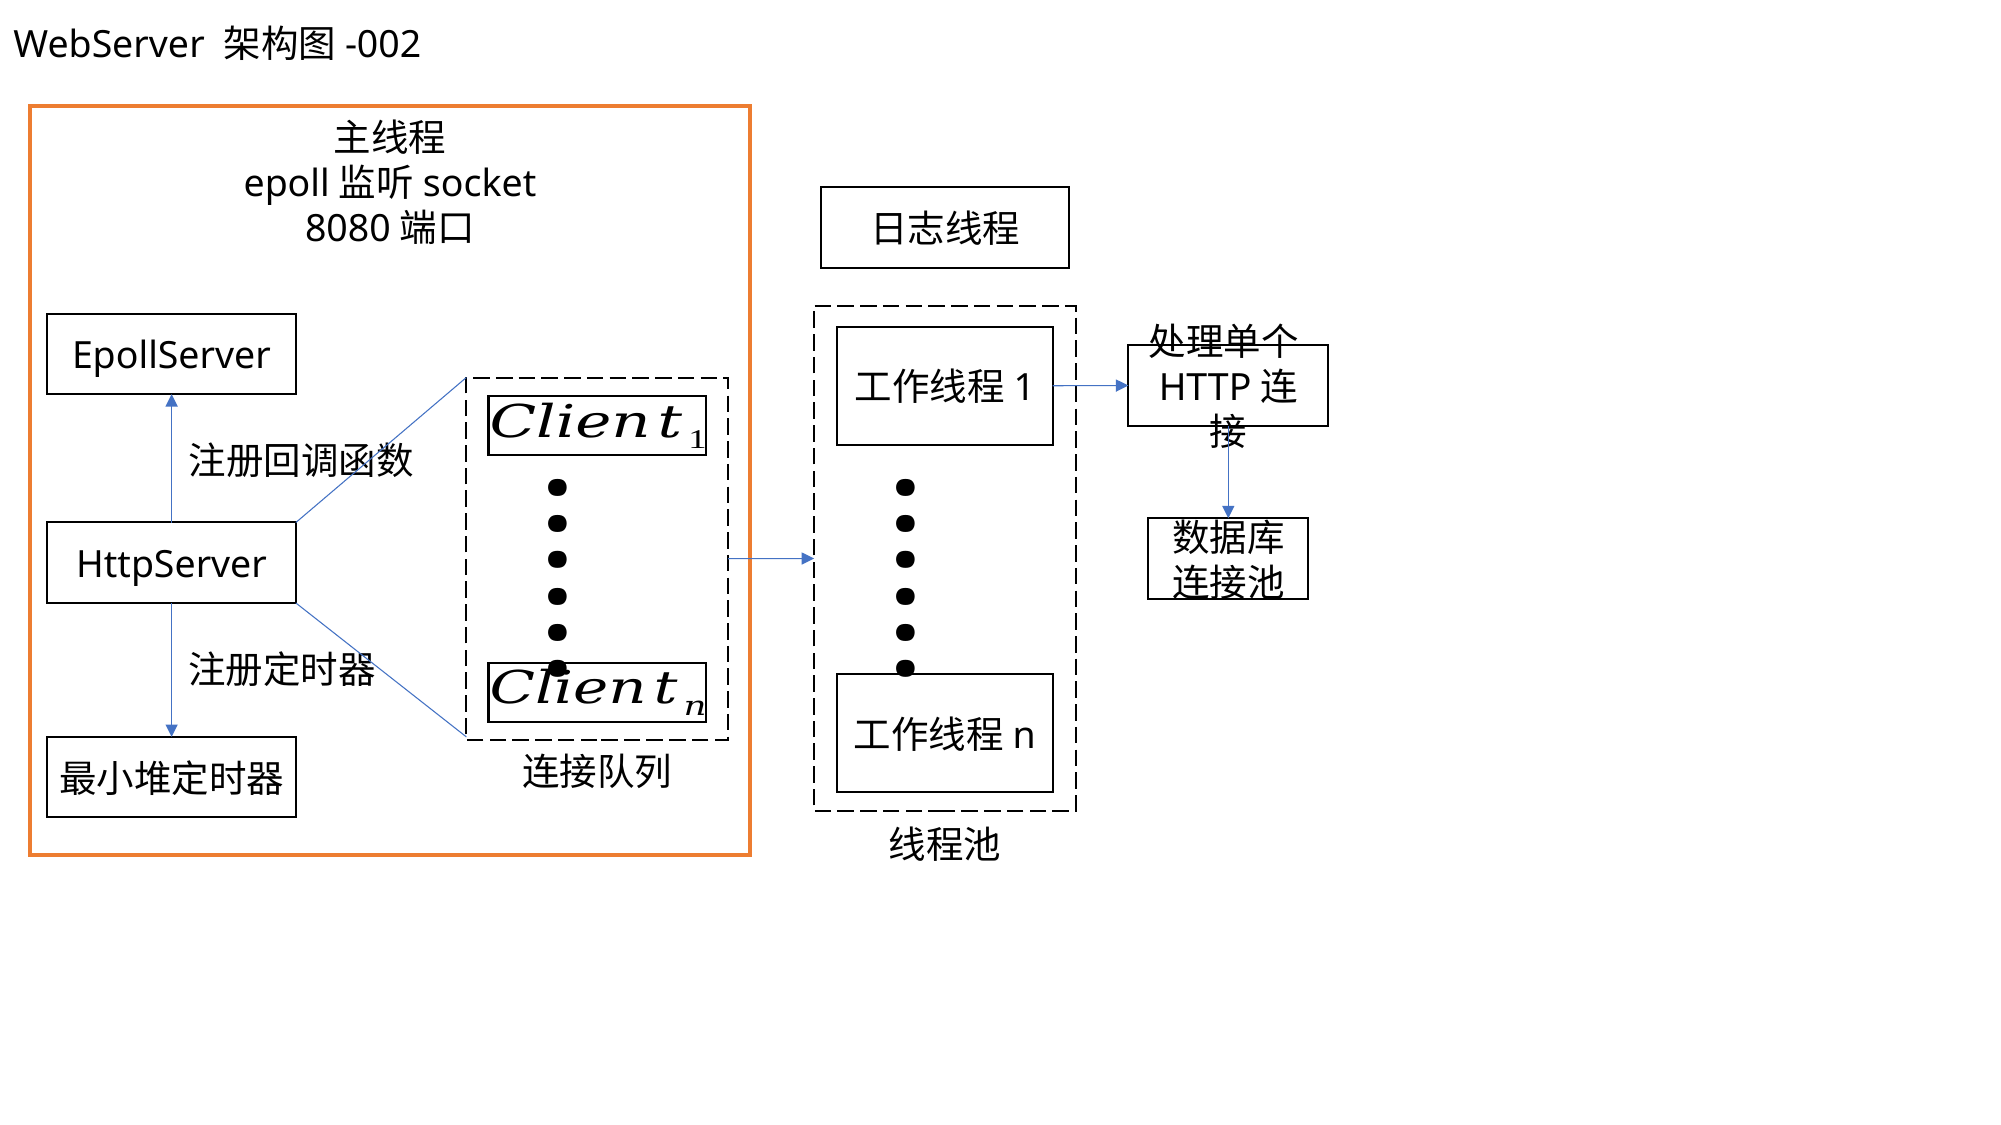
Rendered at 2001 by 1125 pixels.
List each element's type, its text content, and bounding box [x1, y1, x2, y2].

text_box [295, 602, 467, 737]
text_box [295, 377, 467, 523]
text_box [813, 305, 1076, 875]
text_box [466, 377, 729, 802]
text_box 日志线程 [820, 186, 1070, 269]
text_box 处理单个HTTP连接 [1127, 344, 1329, 427]
text_box 最小堆定时器 [46, 736, 297, 818]
text_box 数据库连接池 [1147, 517, 1309, 600]
text_box EpollServer [46, 313, 297, 395]
text_box [29, 105, 751, 856]
text_box 注册回调函数 [173, 429, 295, 490]
text_box HttpServer [46, 521, 297, 604]
text_box 注册定时器 [173, 638, 295, 699]
text_box 主线程 epoll监听socket 8080端口 [228, 106, 552, 256]
text_box WebServer 架构图-002 [0, 13, 437, 73]
